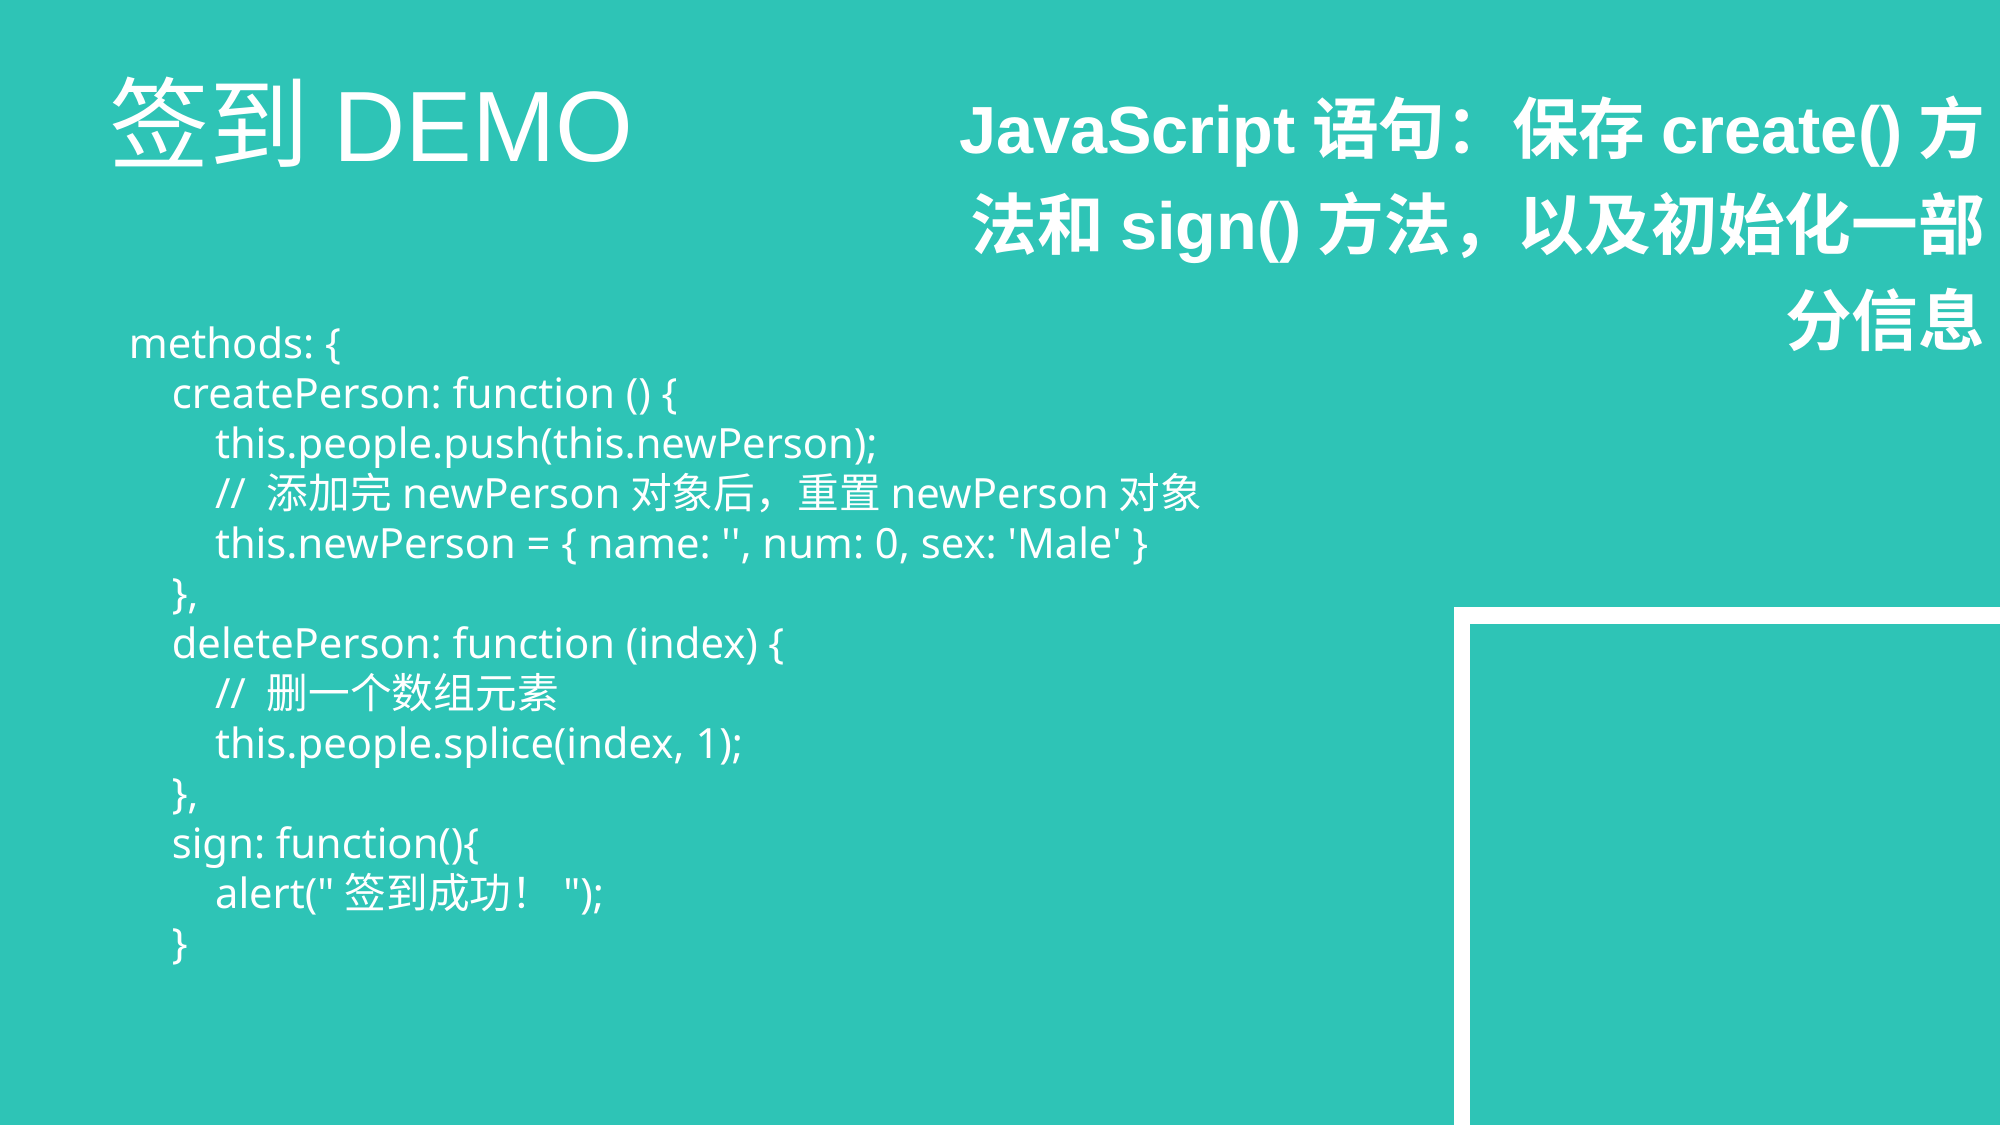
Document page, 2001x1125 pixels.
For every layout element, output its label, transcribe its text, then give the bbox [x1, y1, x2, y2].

text_box 签到DEMO [0, 30, 649, 190]
text_box JavaScript语句：保存create()方法和sign()方法，以及初始化一部分信息 [923, 63, 2000, 367]
text_box [1461, 614, 2000, 1125]
text_box methods: { createPerson: function () { this.people.push(this.newPerson); // 添加完newPerson对象后，重置newPerson对象 this.newPerson = { name: '', num: 0, sex: 'Male' } }, deletePerson: function (index) { // 删一个数组元素 this.people.splice(index, 1); }, sign: function(){ alert("签到成功！"); } [28, 281, 1222, 975]
